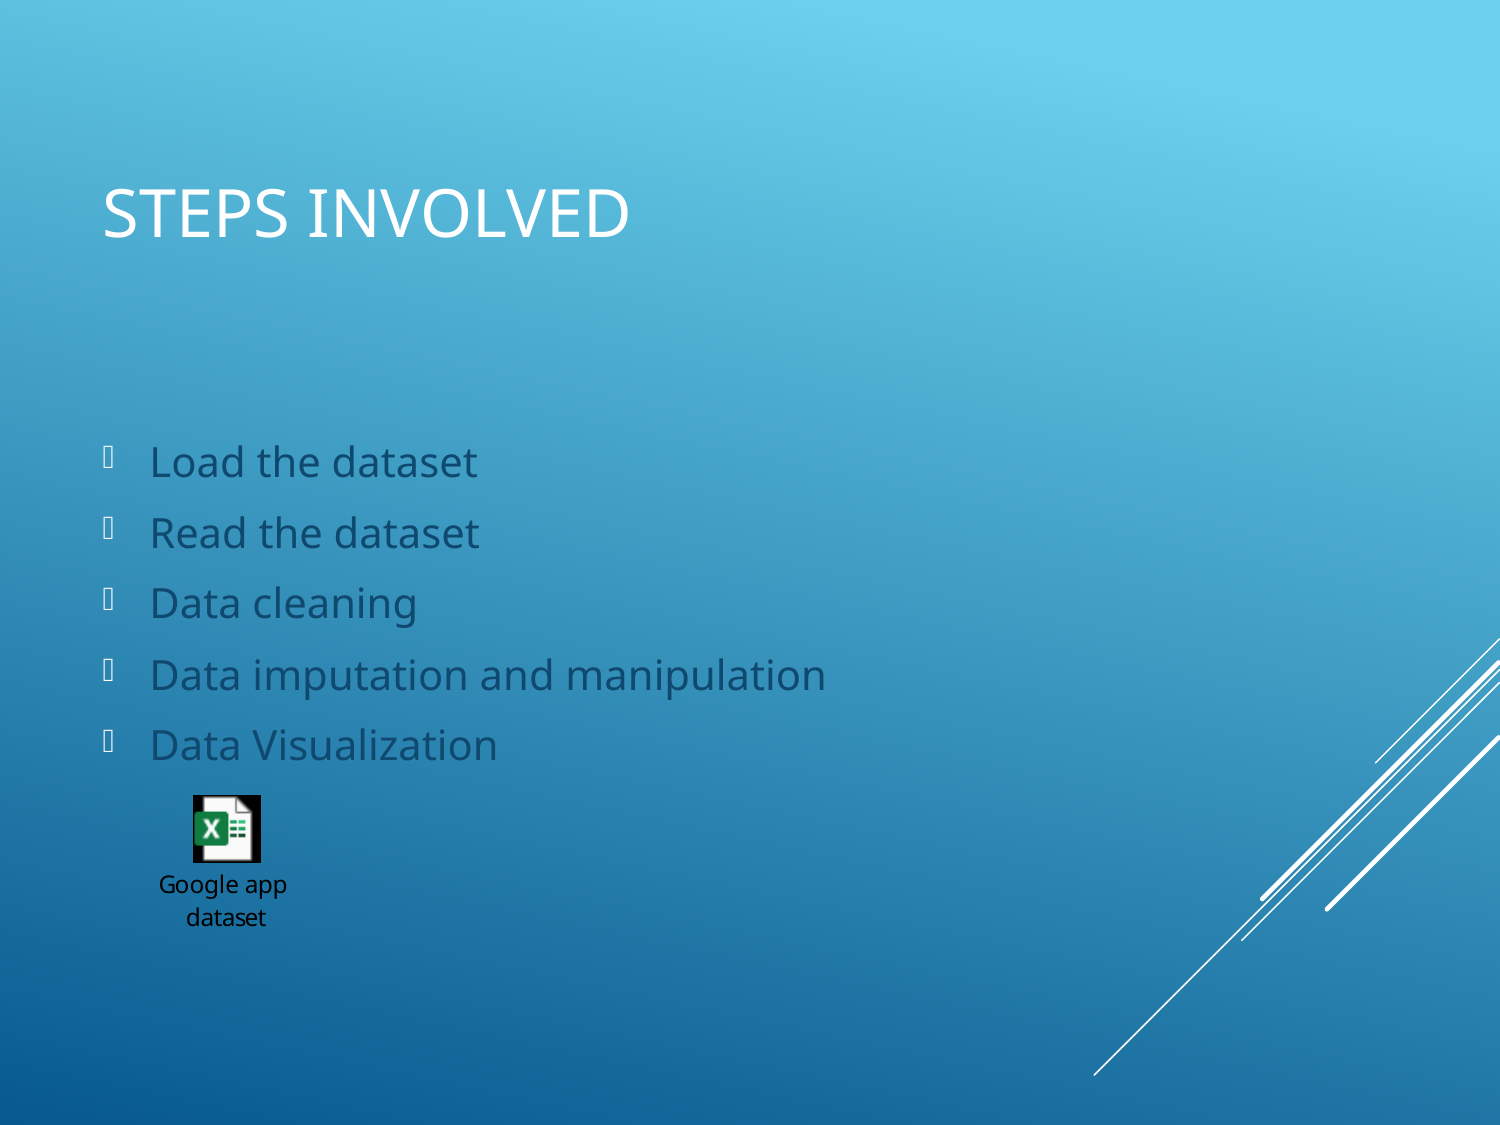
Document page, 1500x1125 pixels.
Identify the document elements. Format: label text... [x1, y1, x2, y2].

title Steps Involved [87, 104, 1163, 251]
list Load the dataset Read the dataset Data cleaning Data imputation and manipulation Data Visualization [87, 251, 1163, 954]
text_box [128, 795, 325, 966]
